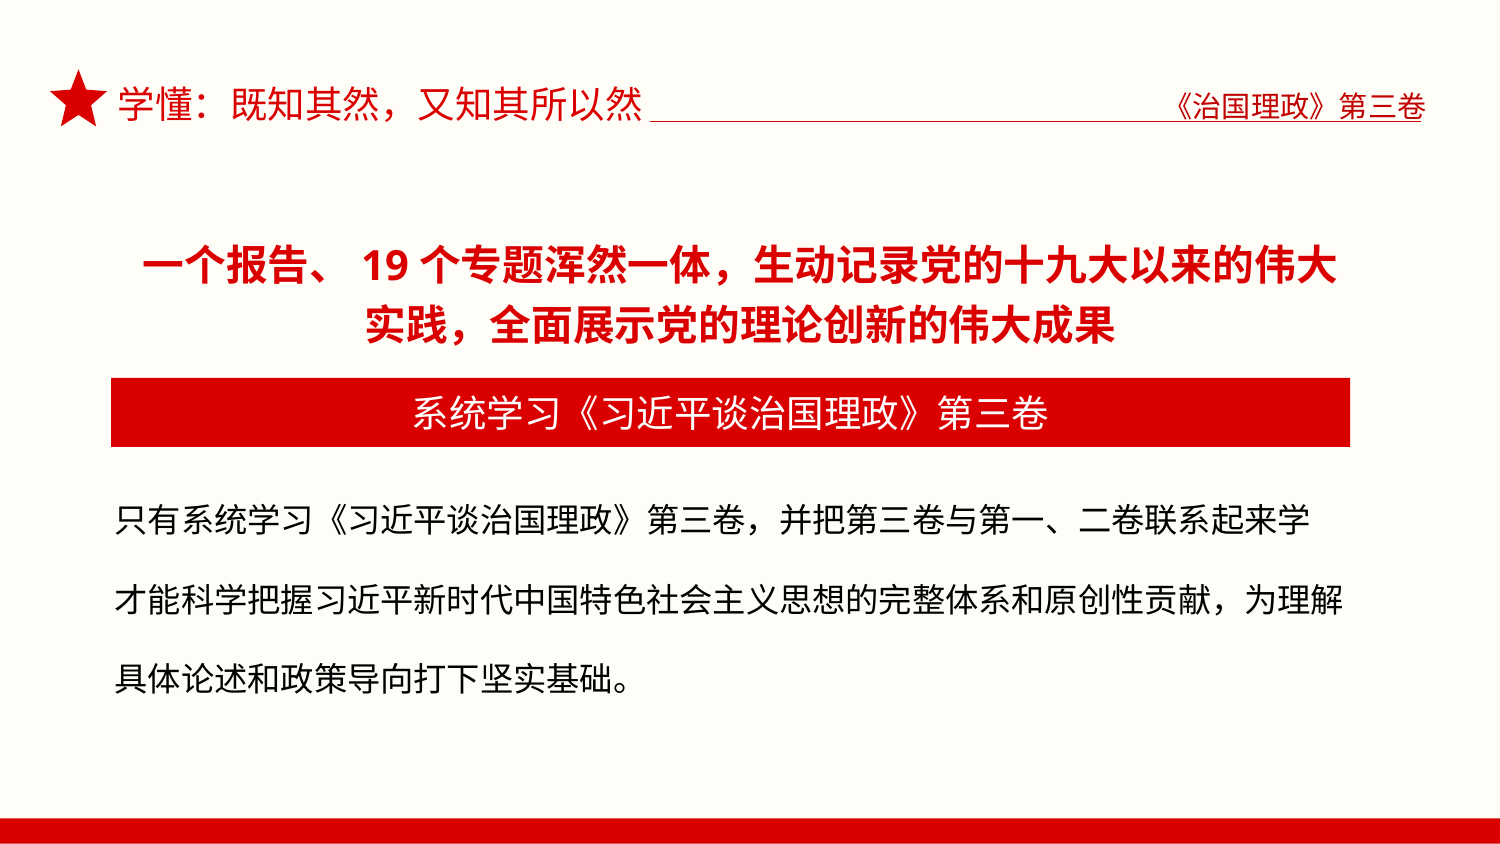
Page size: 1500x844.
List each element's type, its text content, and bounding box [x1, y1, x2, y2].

text_box 只有系统学习《习近平谈治国理政》第三卷，并把第三卷与第一、二卷联系起来学 才能科学把握习近平新时代中国特色社会主义思想的完整体系和原创性贡献，为理解具体论述和政策导向打下坚实基础。 [99, 451, 1369, 706]
text_box 一个报告、19个专题浑然一体，生动记录党的十九大以来的伟大实践，全面展示党的理论创新的伟大成果 [111, 221, 1369, 357]
text_box 系统学习《习近平谈治国理政》第三卷 [111, 377, 1351, 447]
